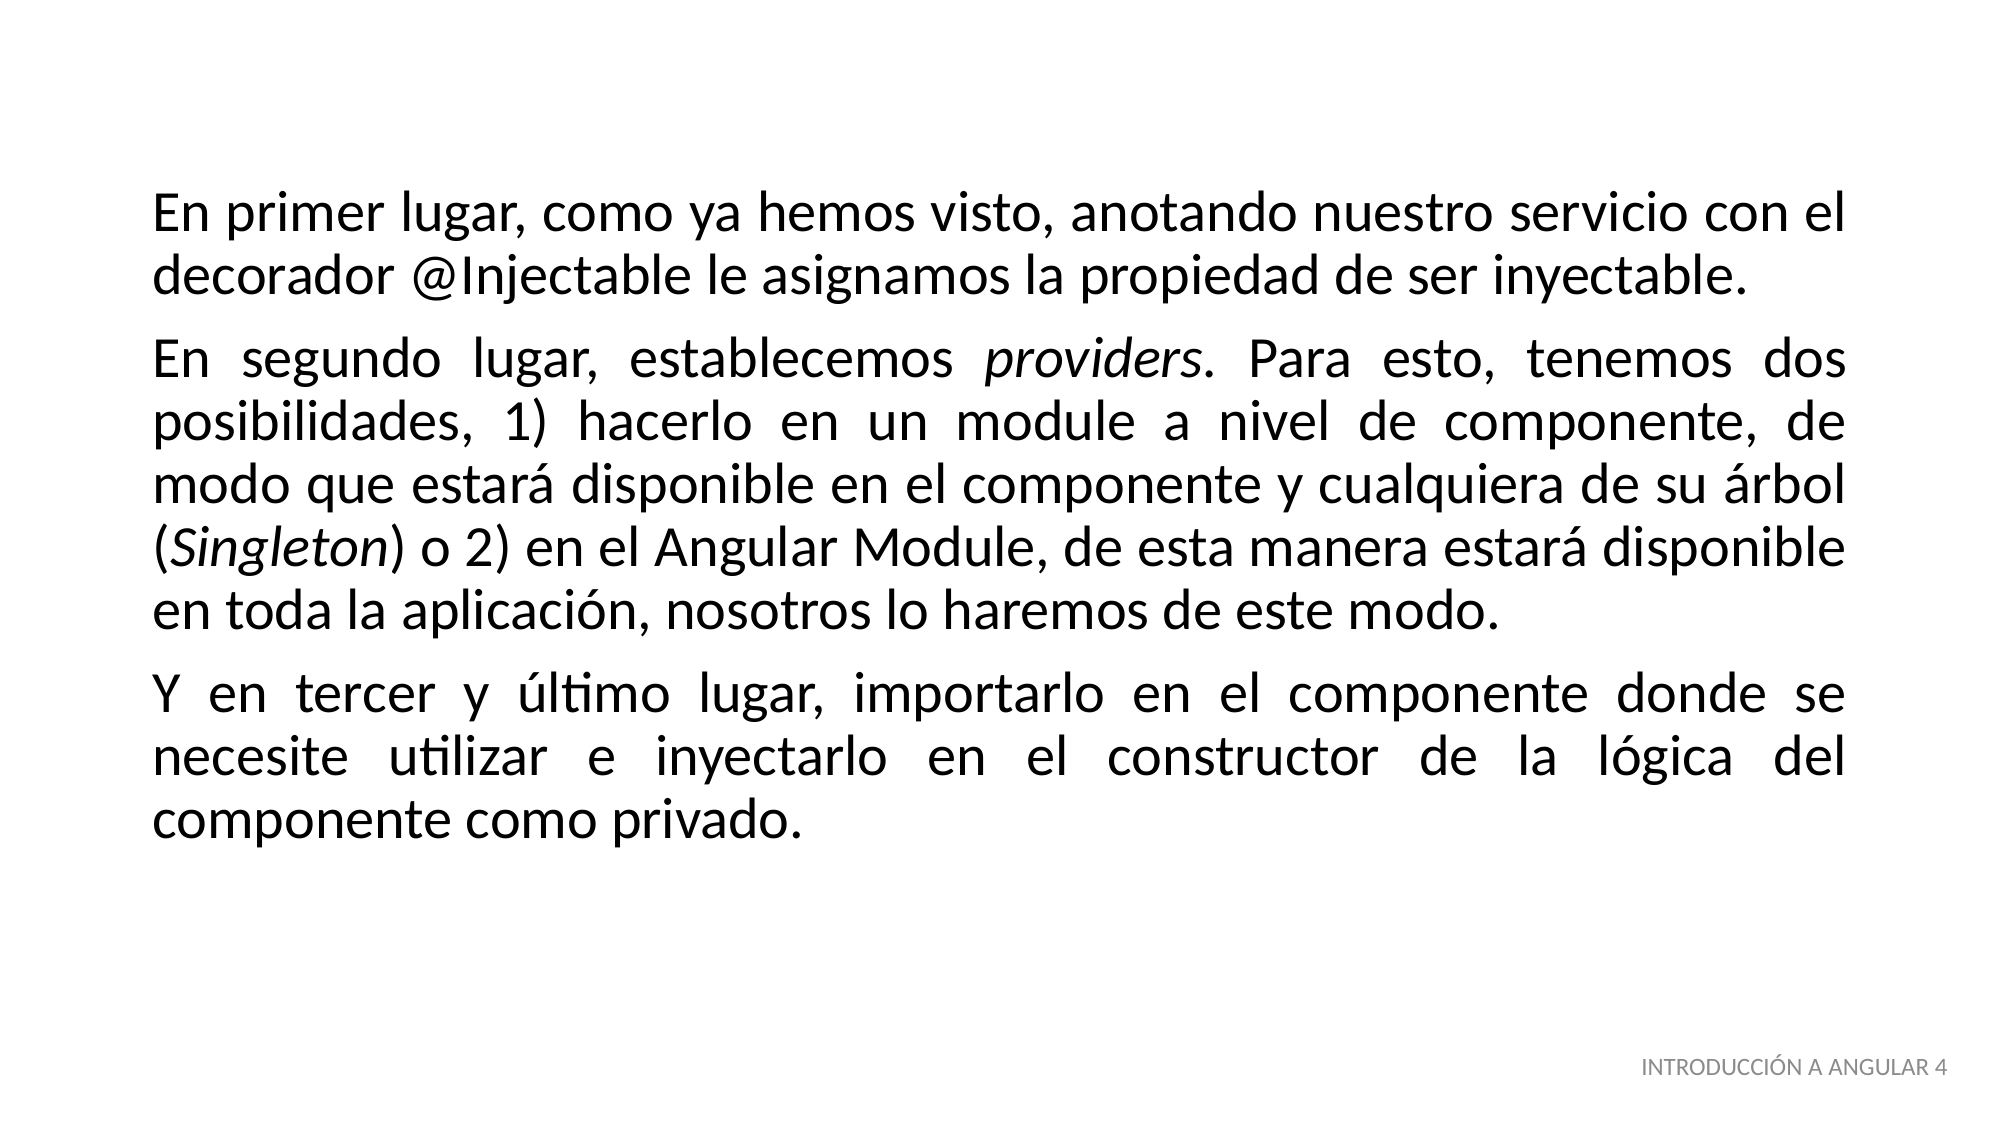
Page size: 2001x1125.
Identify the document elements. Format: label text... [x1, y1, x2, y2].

footer INTRODUCCIÓN A ANGULAR 4 [1288, 1035, 1964, 1096]
list En primer lugar, como ya hemos visto, anotando nuestro servicio con el decorador @Injectable le asignamos la propiedad de ser inyectable. En segundo lugar, establecemos providers. Para esto, tenemos dos posibilidades, 1) hacerlo en un module a nivel de componente, de modo que estará disponible en el componente y cualquiera de su árbol (Singleton) o 2) en el Angular Module, de esta manera estará disponible en toda la aplicación, nosotros lo haremos de este modo. Y en tercer y último lugar, importarlo en el componente donde se necesite utilizar e inyectarlo en el constructor de la lógica del componente como privado. [137, 173, 1863, 989]
